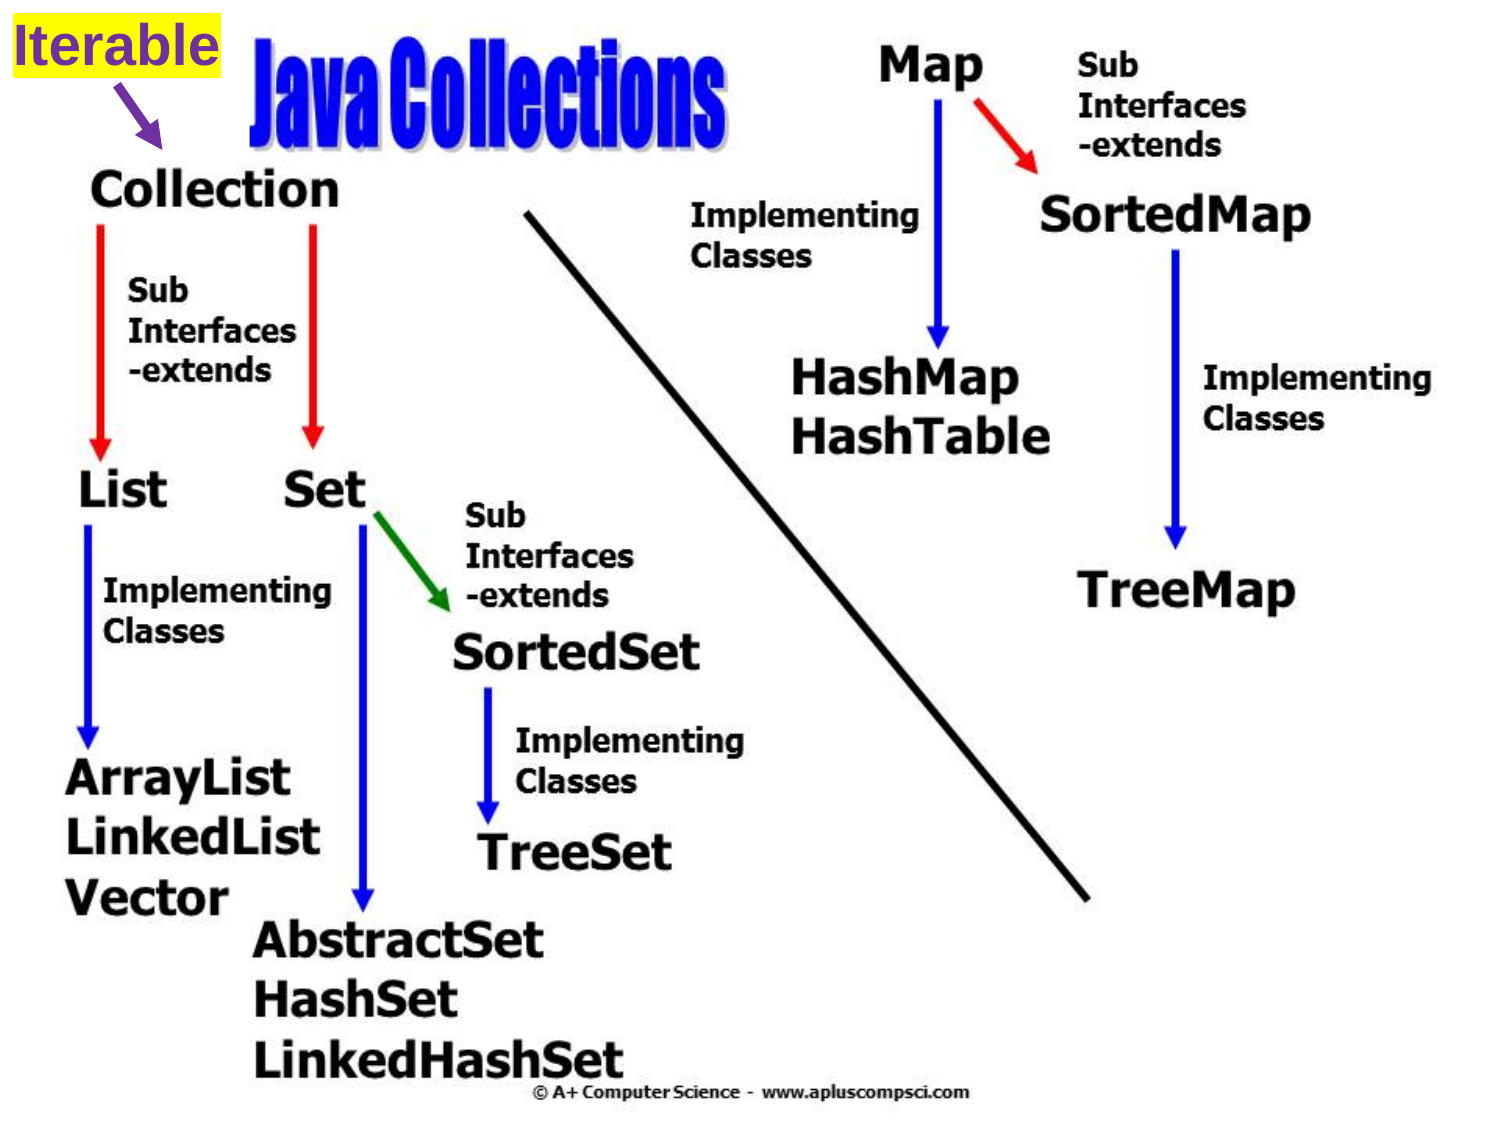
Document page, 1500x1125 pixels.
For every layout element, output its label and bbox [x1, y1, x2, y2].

text_box [116, 85, 163, 151]
picture [0, 0, 1500, 1125]
